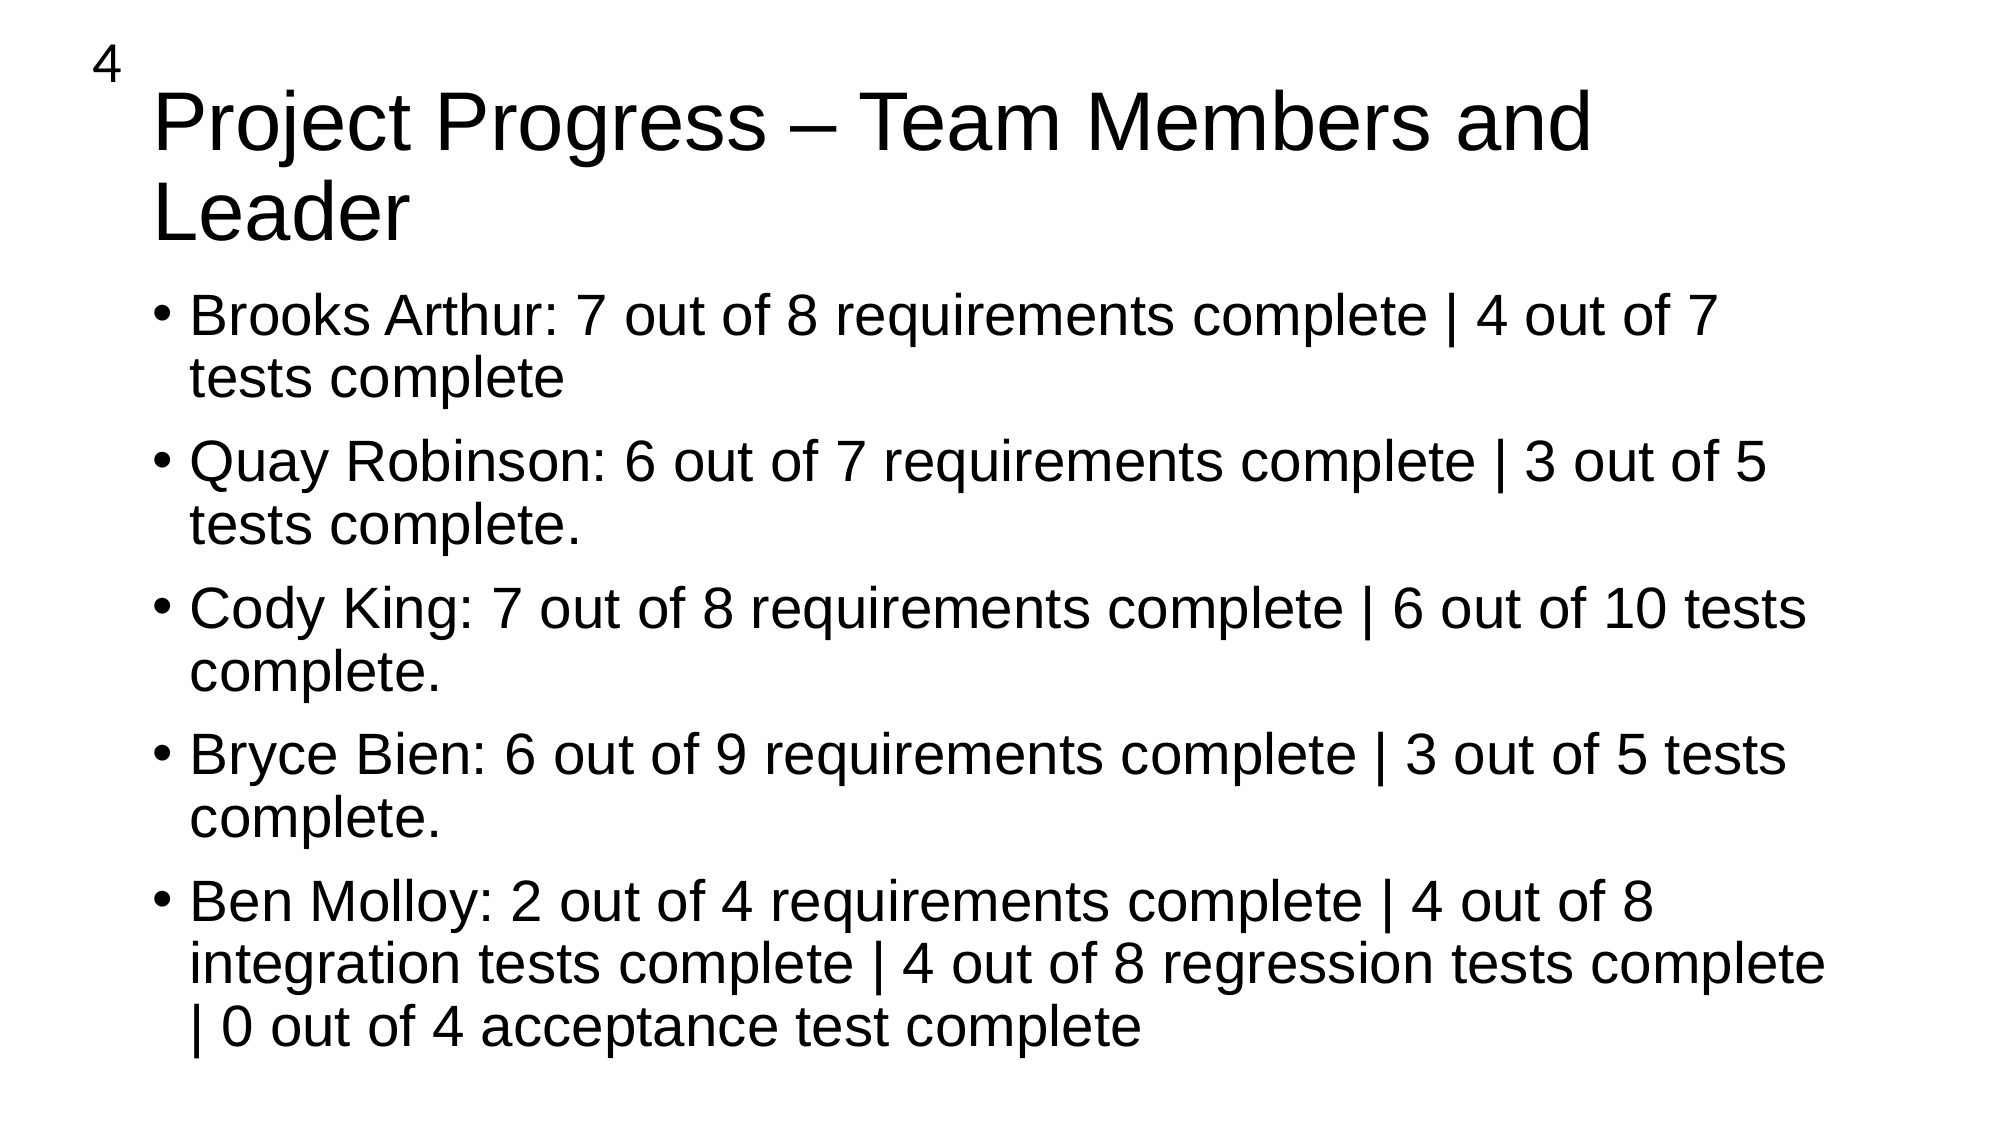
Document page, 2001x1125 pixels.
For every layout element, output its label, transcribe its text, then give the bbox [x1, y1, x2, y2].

list Brooks Arthur: 7 out of 8 requirements complete | 4 out of 7 tests complete Quay Robinson: 6 out of 7 requirements complete | 3 out of 5 tests complete. Cody King: 7 out of 8 requirements complete | 6 out of 10 tests complete. Bryce Bien: 6 out of 9 requirements complete | 3 out of 5 tests complete. Ben Molloy: 2 out of 4 requirements complete | 4 out of 8 integration tests complete | 4 out of 8 regression tests complete | 0 out of 4 acceptance test complete [137, 277, 1863, 1081]
title Project Progress – Team Members and Leader [137, 59, 1863, 277]
text_box 4 [77, 17, 137, 102]
